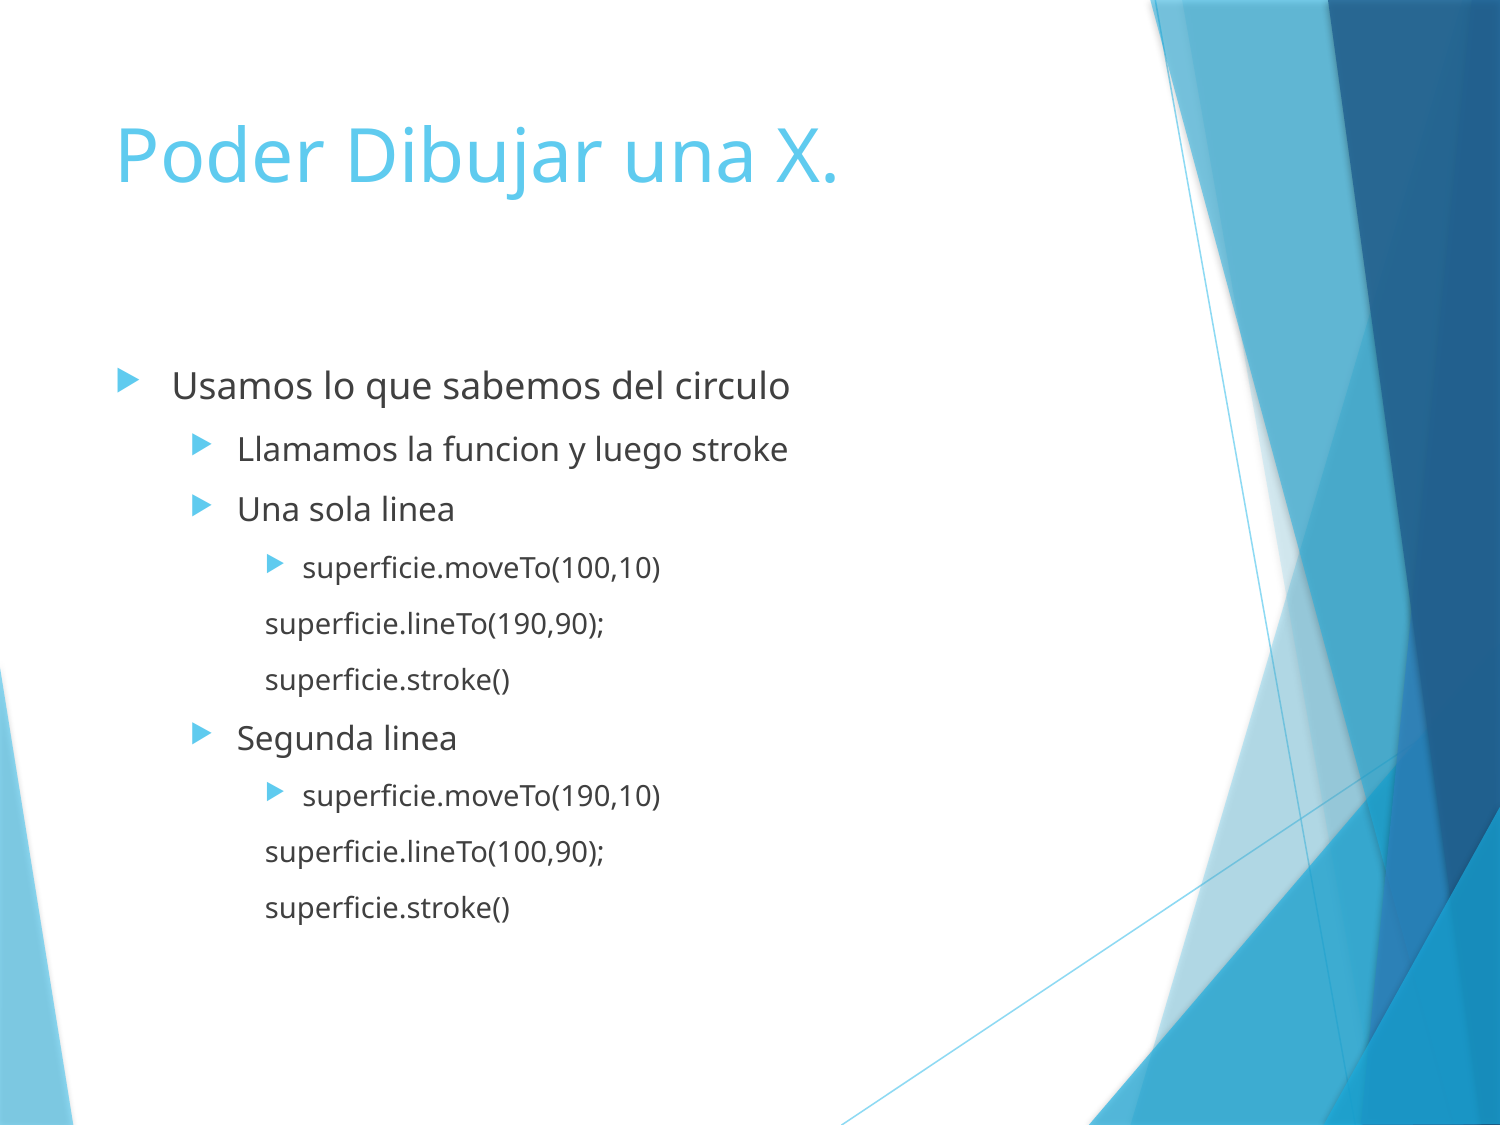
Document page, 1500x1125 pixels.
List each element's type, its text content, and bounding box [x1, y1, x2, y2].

title Poder Dibujar una X. [99, 99, 1142, 317]
list Usamos lo que sabemos del circulo Llamamos la funcion y luego stroke Una sola linea superficie.moveTo(100,10) superficie.lineTo(190,90); superficie.stroke() Segunda linea superficie.moveTo(190,10) superficie.lineTo(100,90); superficie.stroke() [99, 354, 1142, 992]
